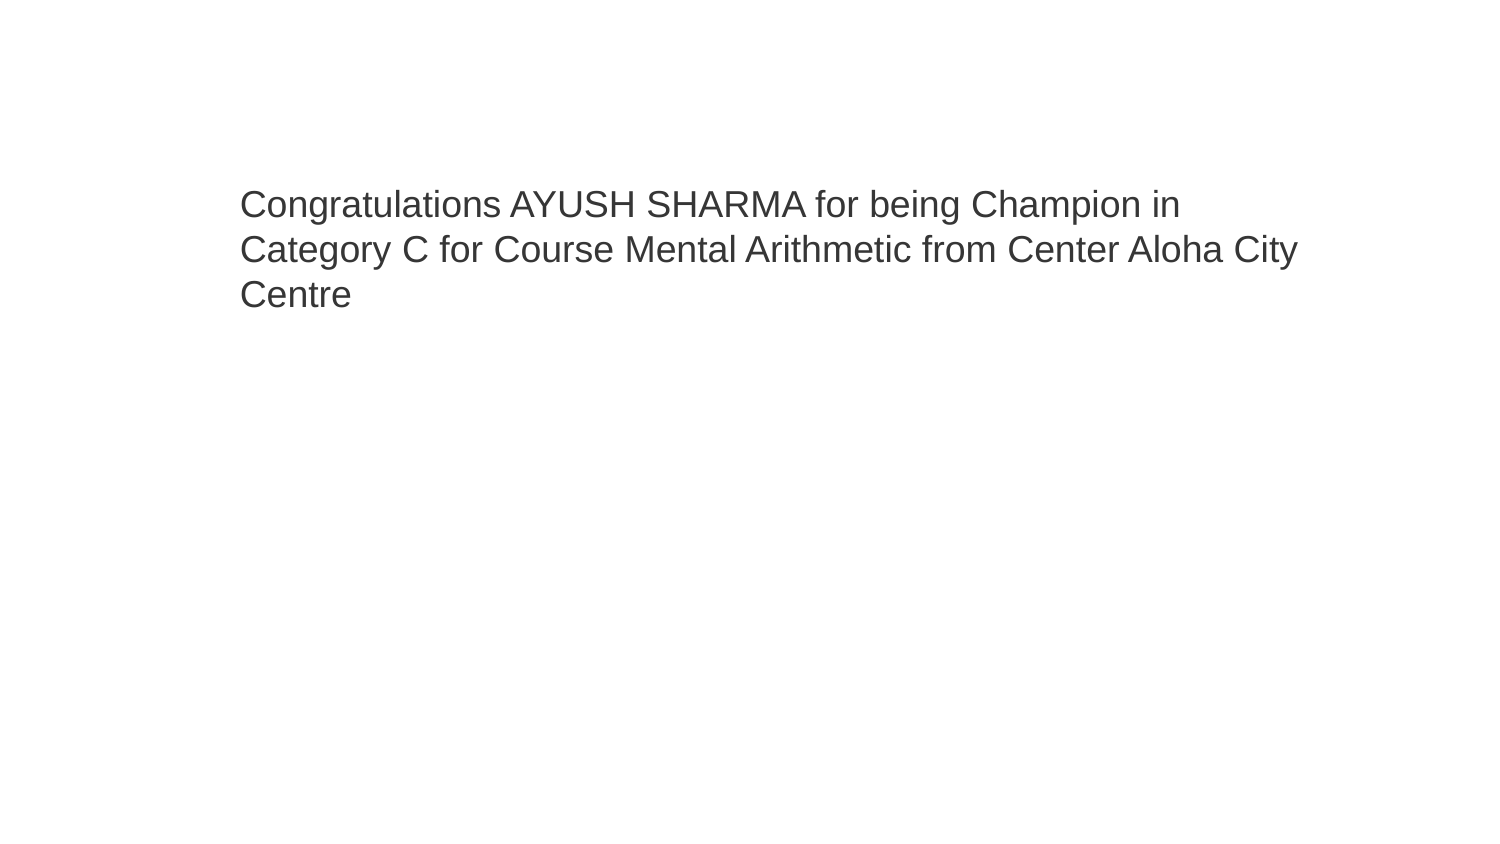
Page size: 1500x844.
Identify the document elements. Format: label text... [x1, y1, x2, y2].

text_box Congratulations AYUSH SHARMA for being Champion in Category C for Course Mental Arithmetic from Center Aloha City Centre [224, 224, 1350, 270]
